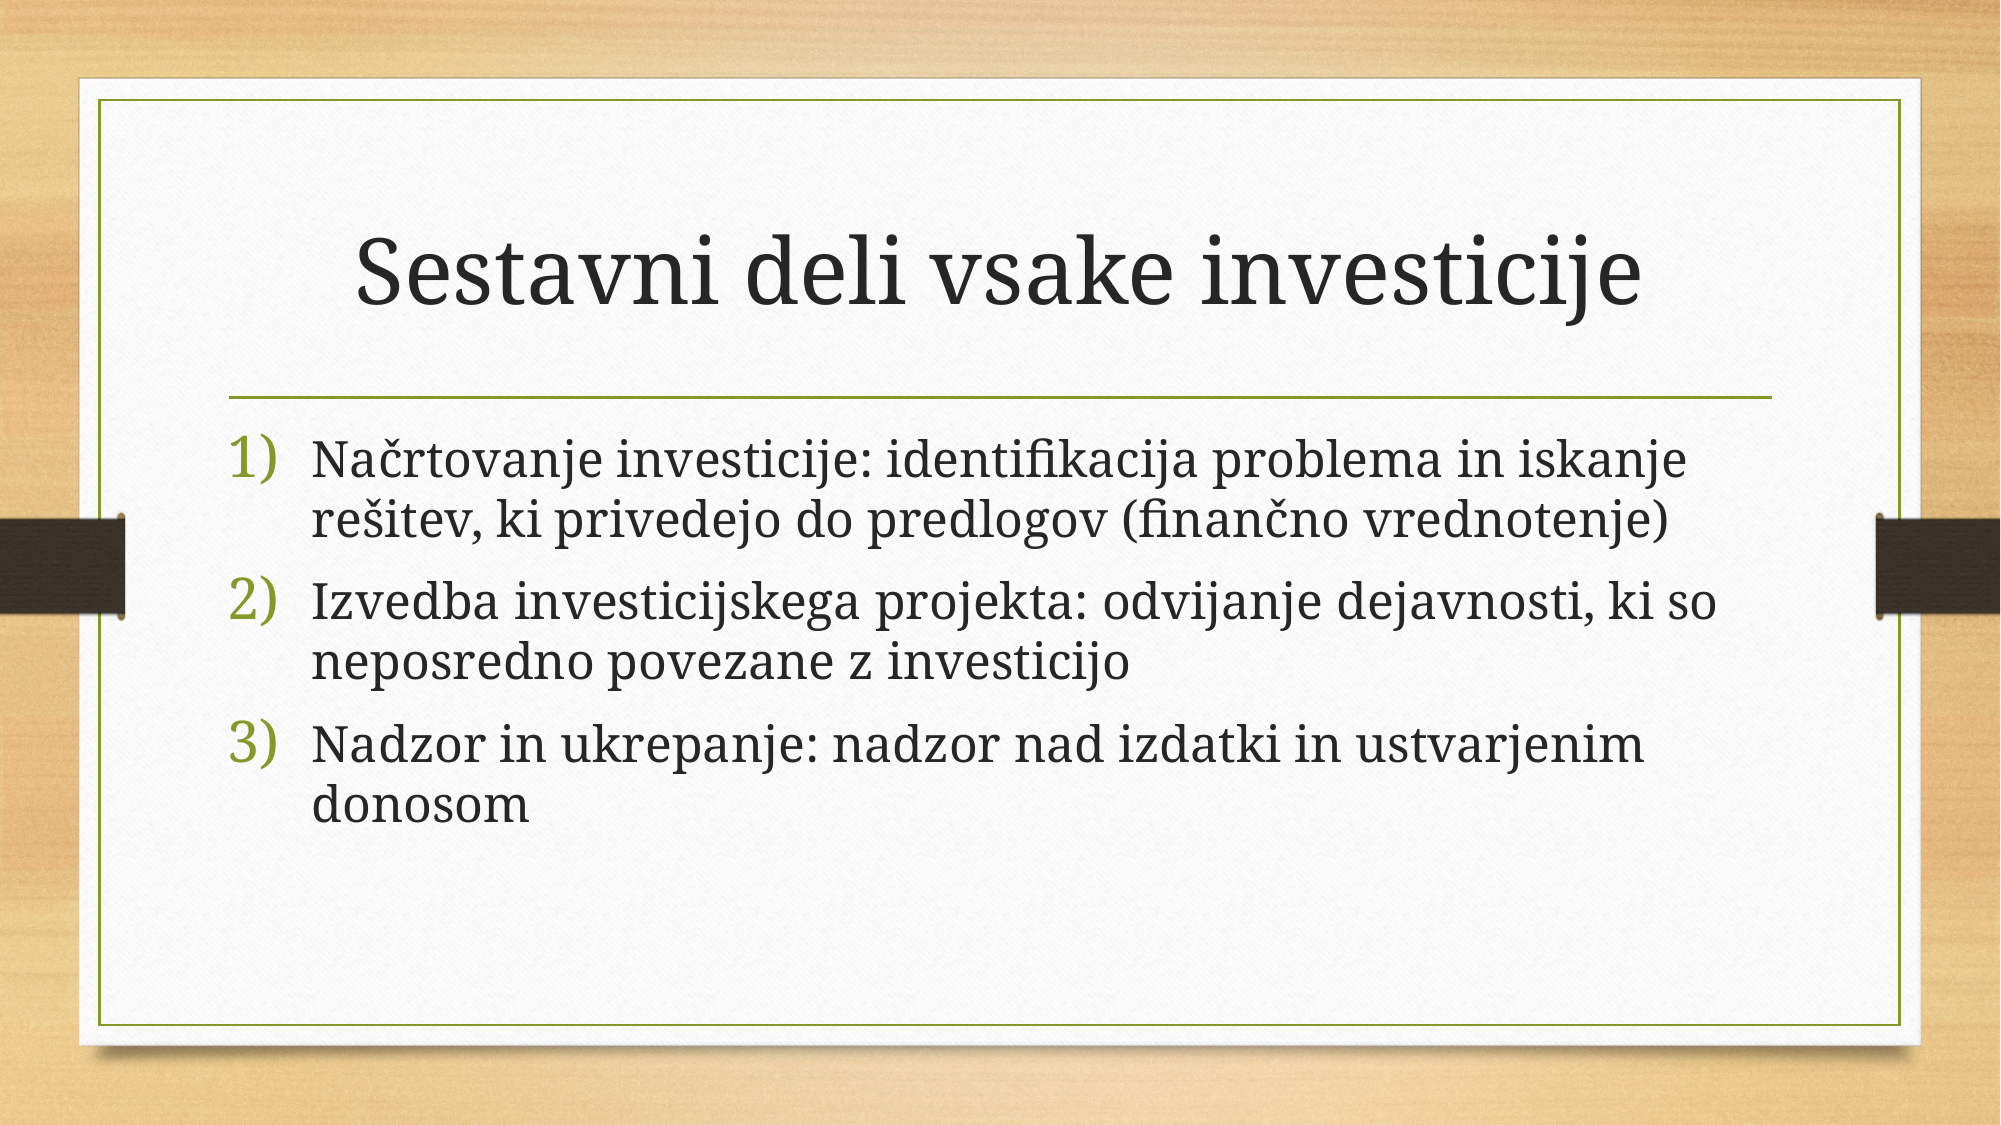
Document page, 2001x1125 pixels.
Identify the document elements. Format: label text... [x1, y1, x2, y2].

title Sestavni deli vsake investicije [212, 161, 1788, 375]
list Načrtovanje investicije: identifikacija problema in iskanje rešitev, ki privedejo do predlogov (finančno vrednotenje) Izvedba investicijskega projekta: odvijanje dejavnosti, ki so neposredno povezane z investicijo Nadzor in ukrepanje: nadzor nad izdatki in ustvarjenim donosom [212, 419, 1788, 964]
picture [0, 0, 2001, 1125]
